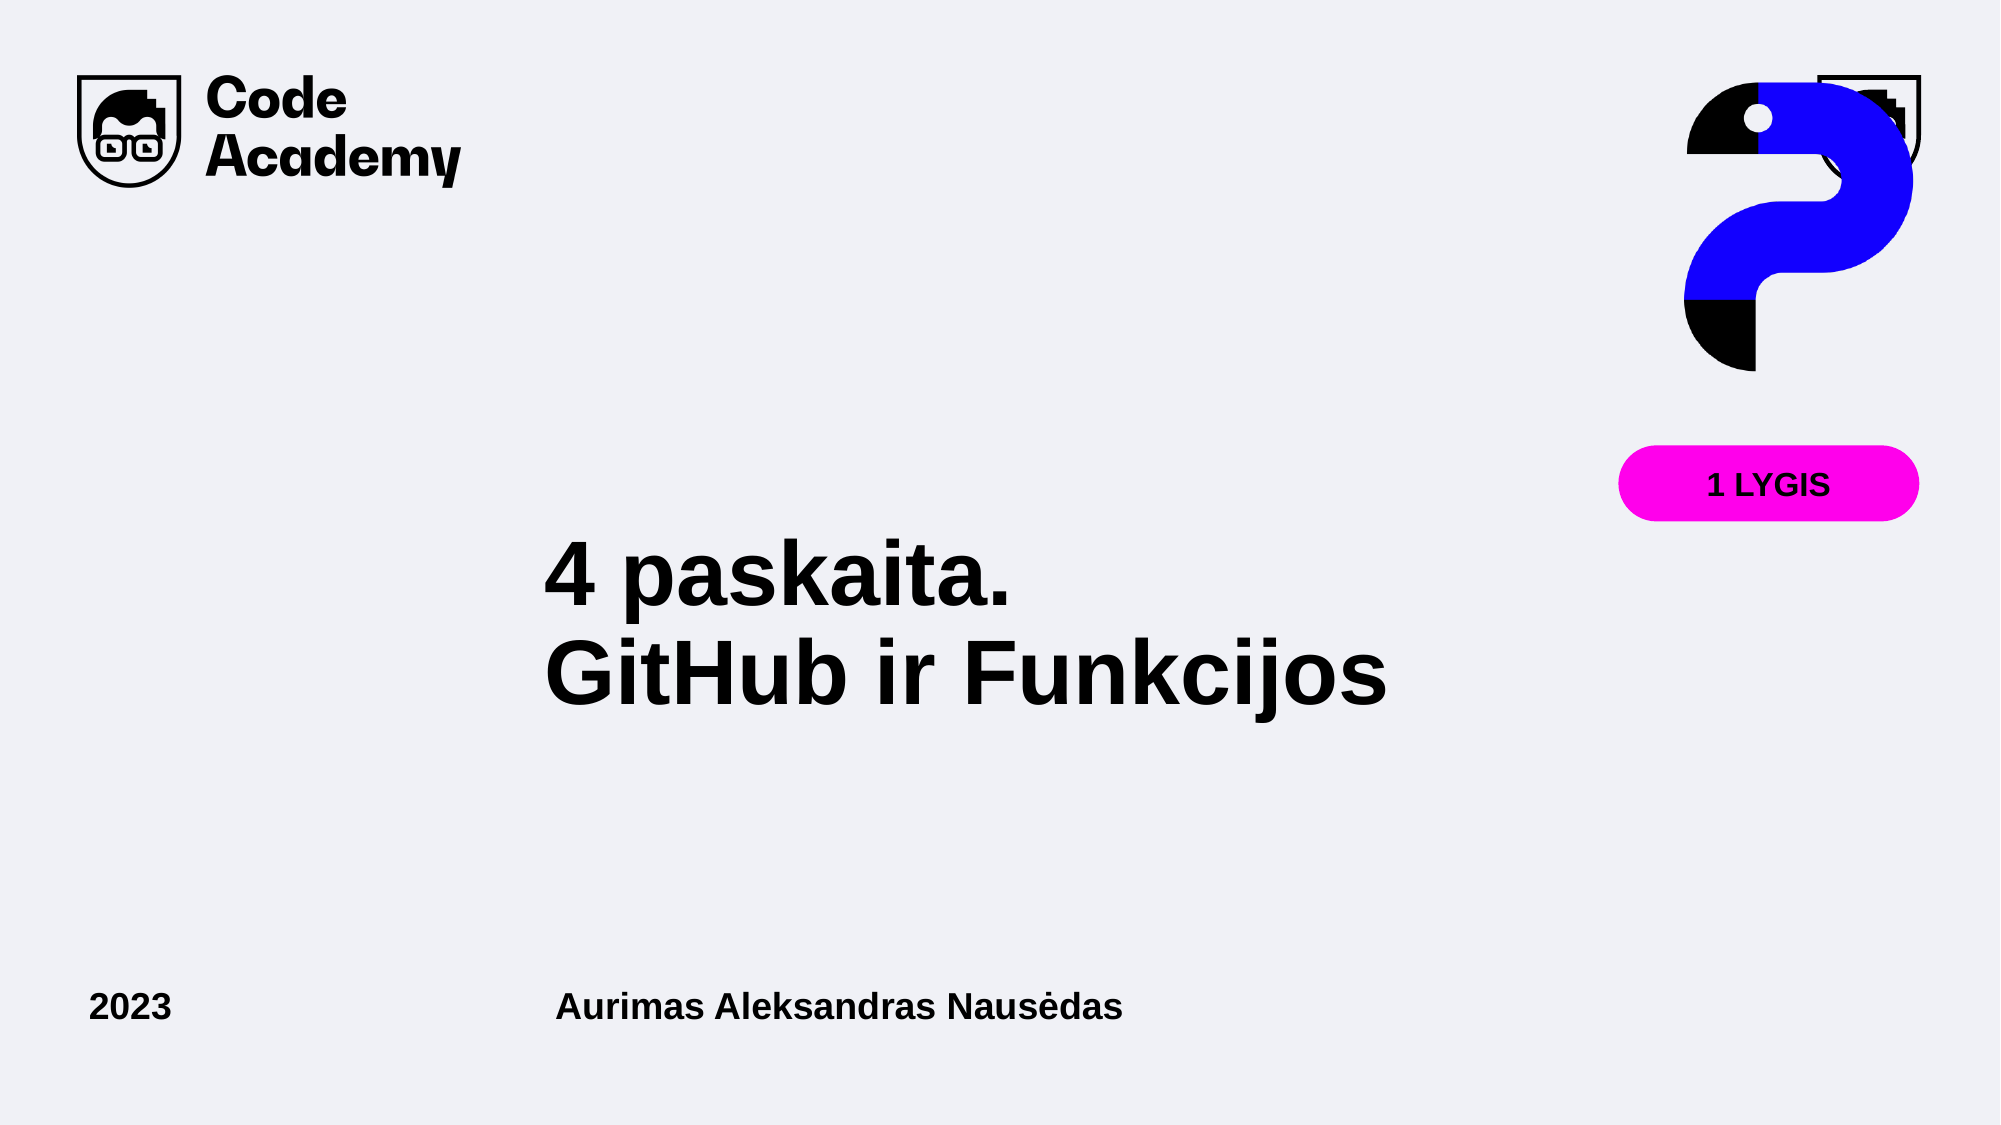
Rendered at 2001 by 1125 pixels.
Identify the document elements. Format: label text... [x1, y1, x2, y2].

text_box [1618, 445, 1920, 522]
text_box Aurimas Aleksandras Nausėdas [540, 974, 1139, 1034]
picture [1626, 66, 1948, 387]
text_box 4 paskaita. GitHub ir Funkcijos [536, 429, 1694, 821]
picture [77, 75, 461, 188]
text_box 2023 [81, 974, 454, 1035]
